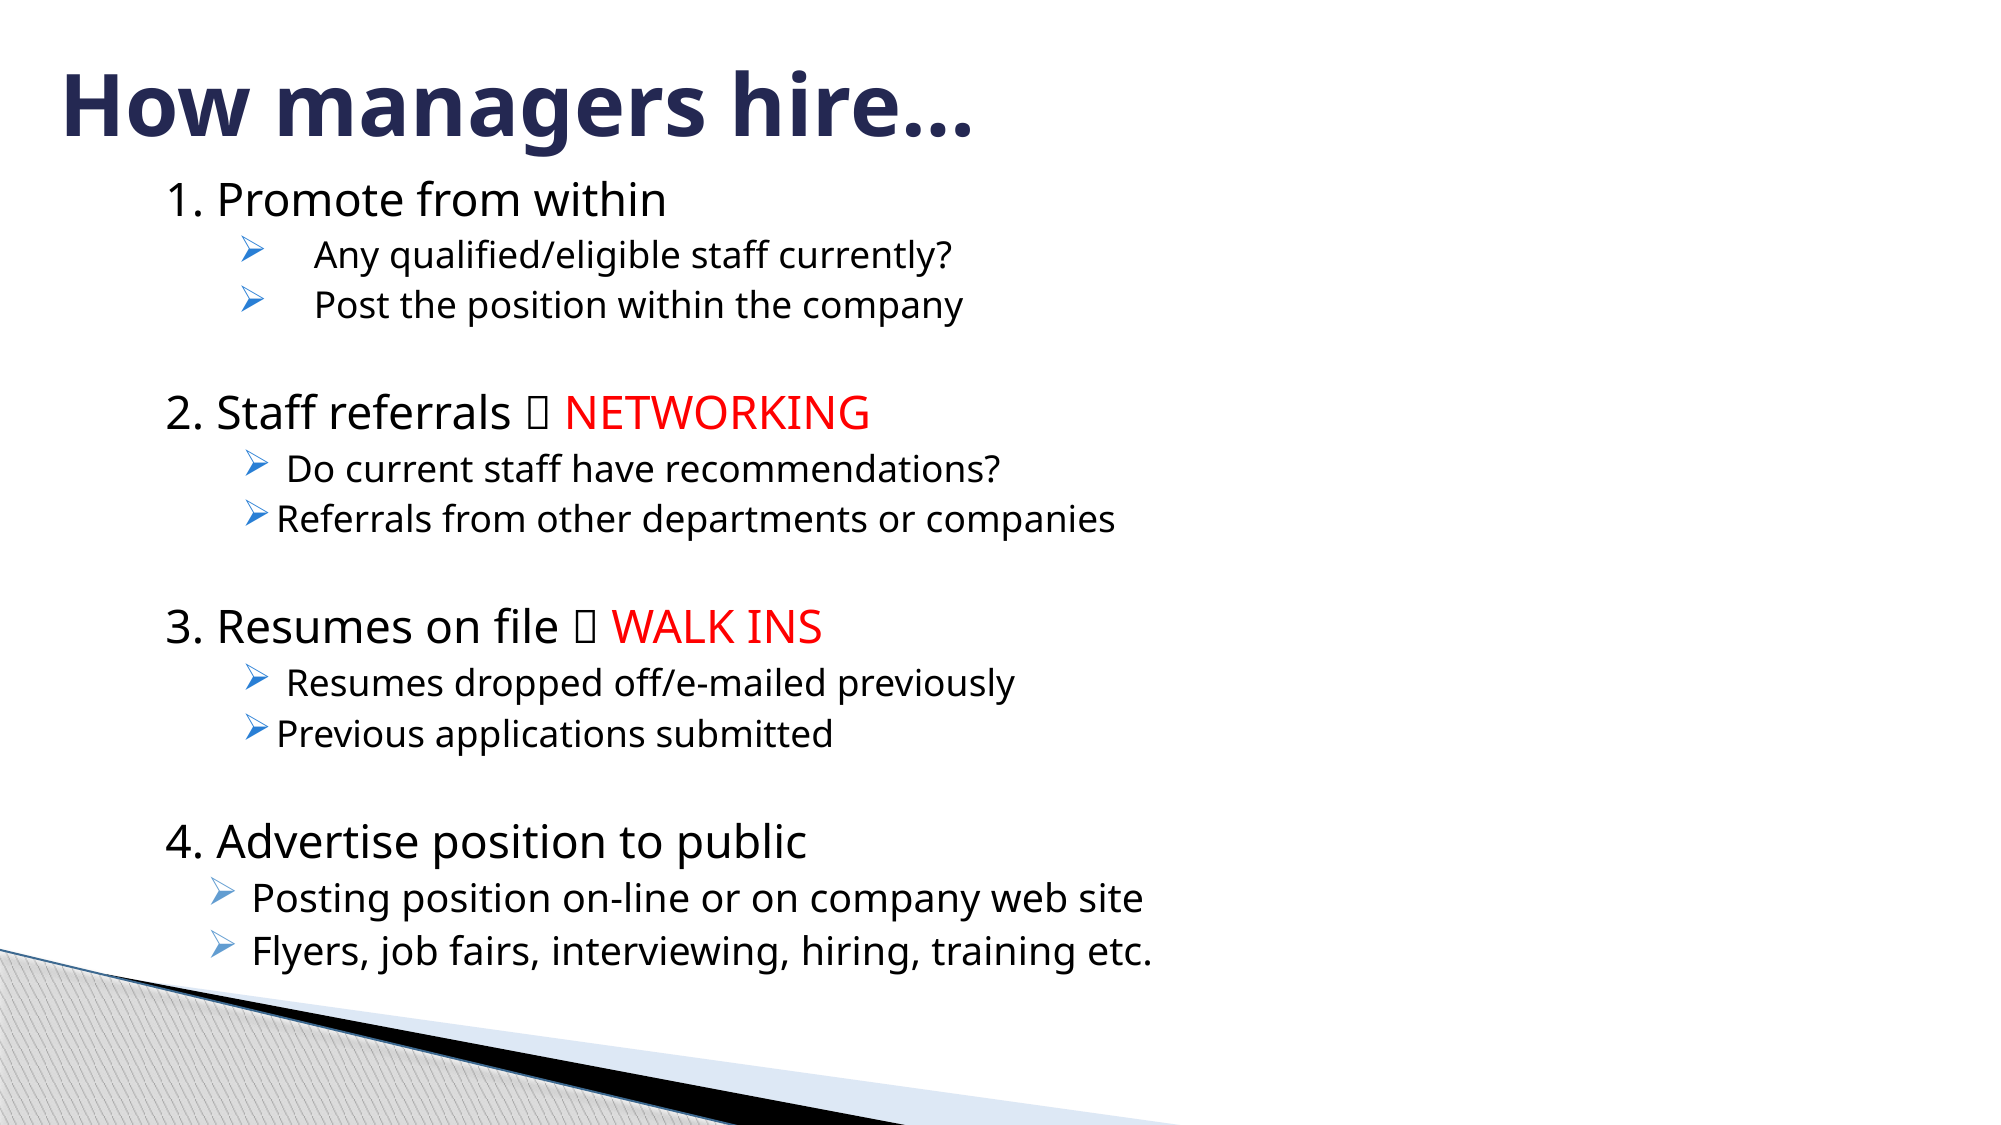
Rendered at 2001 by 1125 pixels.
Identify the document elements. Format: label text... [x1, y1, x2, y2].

list 1. Promote from within Any qualified/eligible staff currently? Post the position within the company 2. Staff referrals  NETWORKING Do current staff have recommendations? Referrals from other departments or companies 3. Resumes on file  WALK INS Resumes dropped off/e-mailed previously Previous applications submitted 4. Advertise position to public Posting position on-line or on company web site Flyers, job fairs, interviewing, hiring, training etc. [138, 164, 1618, 980]
title How managers hire… [48, 38, 1387, 165]
